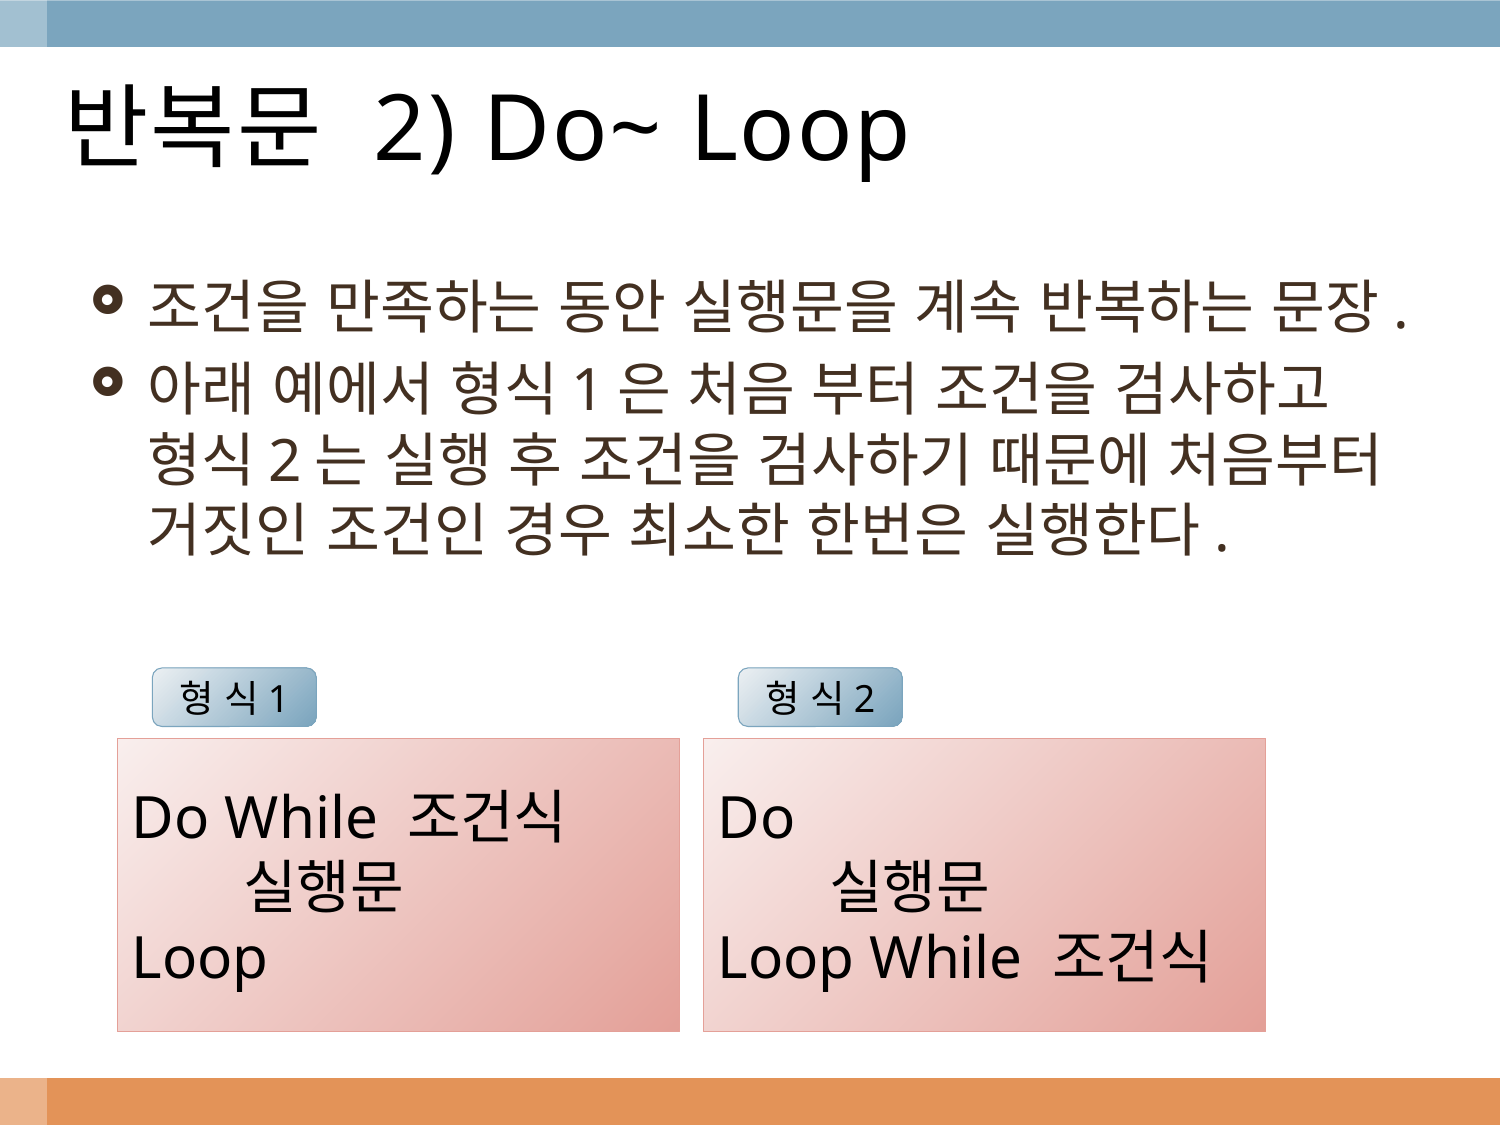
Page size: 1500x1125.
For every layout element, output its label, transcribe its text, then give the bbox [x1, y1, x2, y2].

text_box Do While 조건식 실행문 Loop [117, 738, 680, 1032]
title 반복문 2) Do~ Loop [49, 46, 1454, 202]
list 조건을 만족하는 동안 실행문을 계속 반복하는 문장. 아래 예에서 형식1은 처음 부터 조건을 검사하고 형식2는 실행 후 조건을 검사하기 때문에 처음부터 거짓인 조건인 경우 최소한 한번은 실행한다. [75, 262, 1425, 575]
text_box 형 식2 [737, 667, 903, 728]
text_box Do 실행문 Loop While 조건식 [703, 738, 1266, 1032]
text_box 형 식1 [151, 667, 317, 728]
